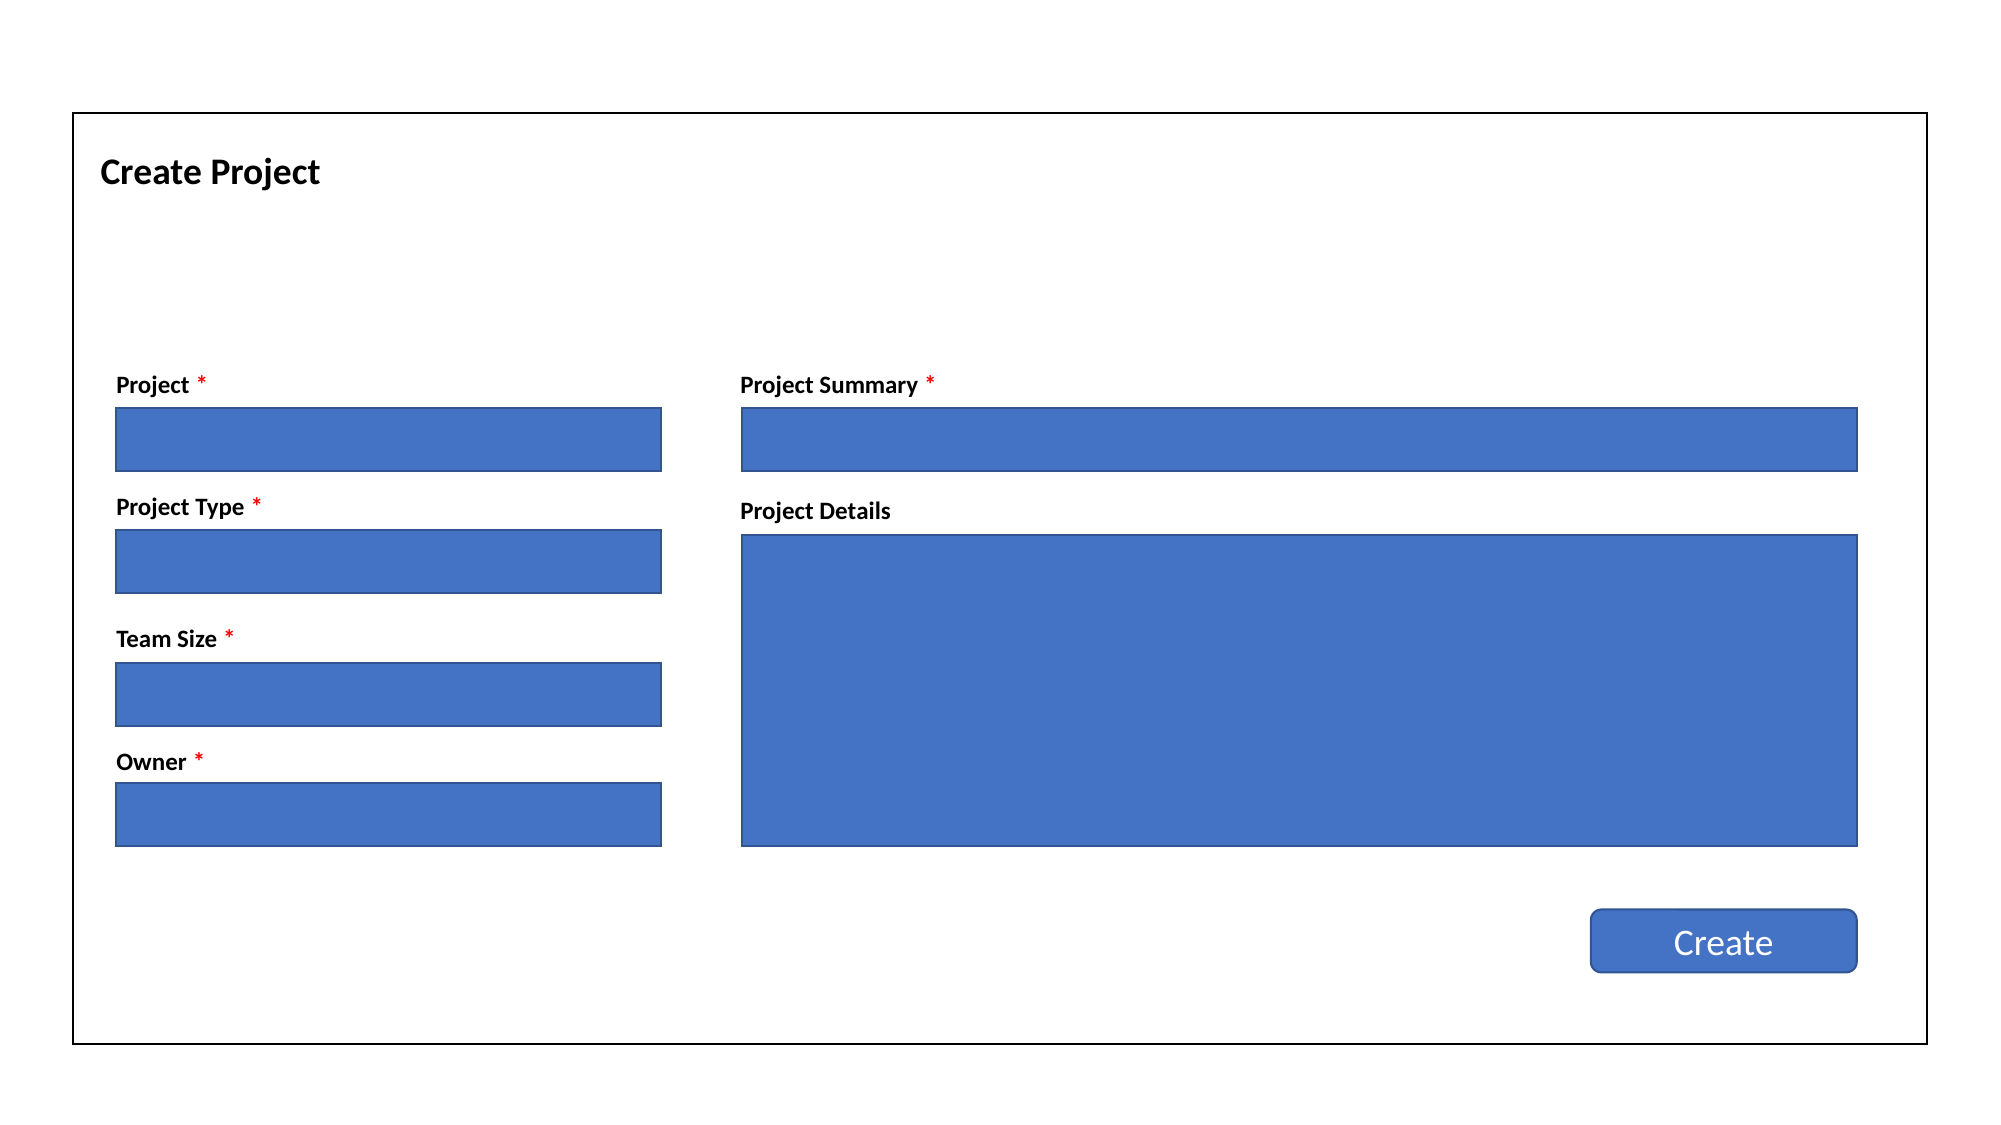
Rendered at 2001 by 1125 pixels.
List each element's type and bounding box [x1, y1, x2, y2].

text_box [72, 112, 1928, 1044]
